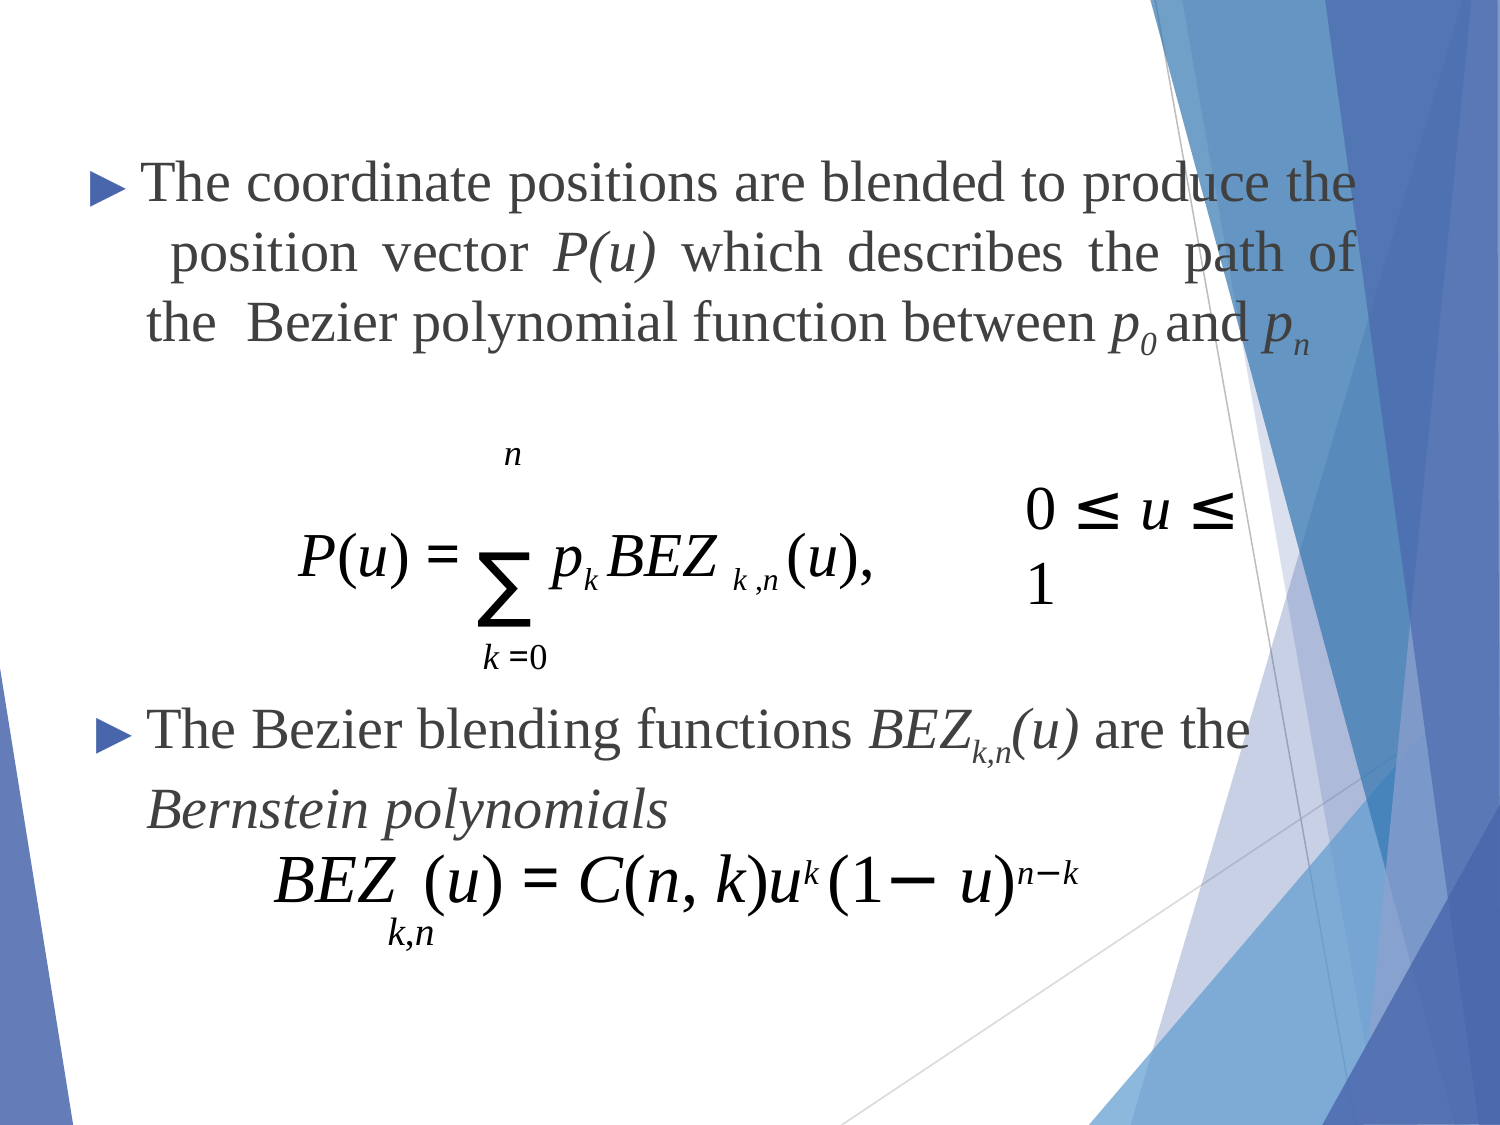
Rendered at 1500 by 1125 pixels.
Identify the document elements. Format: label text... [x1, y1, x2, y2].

text_box ▶ The coordinate positions are blended to produce the position vector P(u) which describes the path of the Bezier polynomial function between p0 and pn [83, 140, 1363, 363]
text_box ▶ The Bezier blending functions BEZk,n(u) are the Bernstein polynomials BEZ (u) = C(n, k)uk (1− u)n−k k,n [81, 688, 1267, 953]
text_box 0 ≤ u ≤ 1 [1023, 464, 1242, 618]
text_box P(u) = ∑ pk BEZ k ,n (u), k =0 [292, 421, 891, 677]
